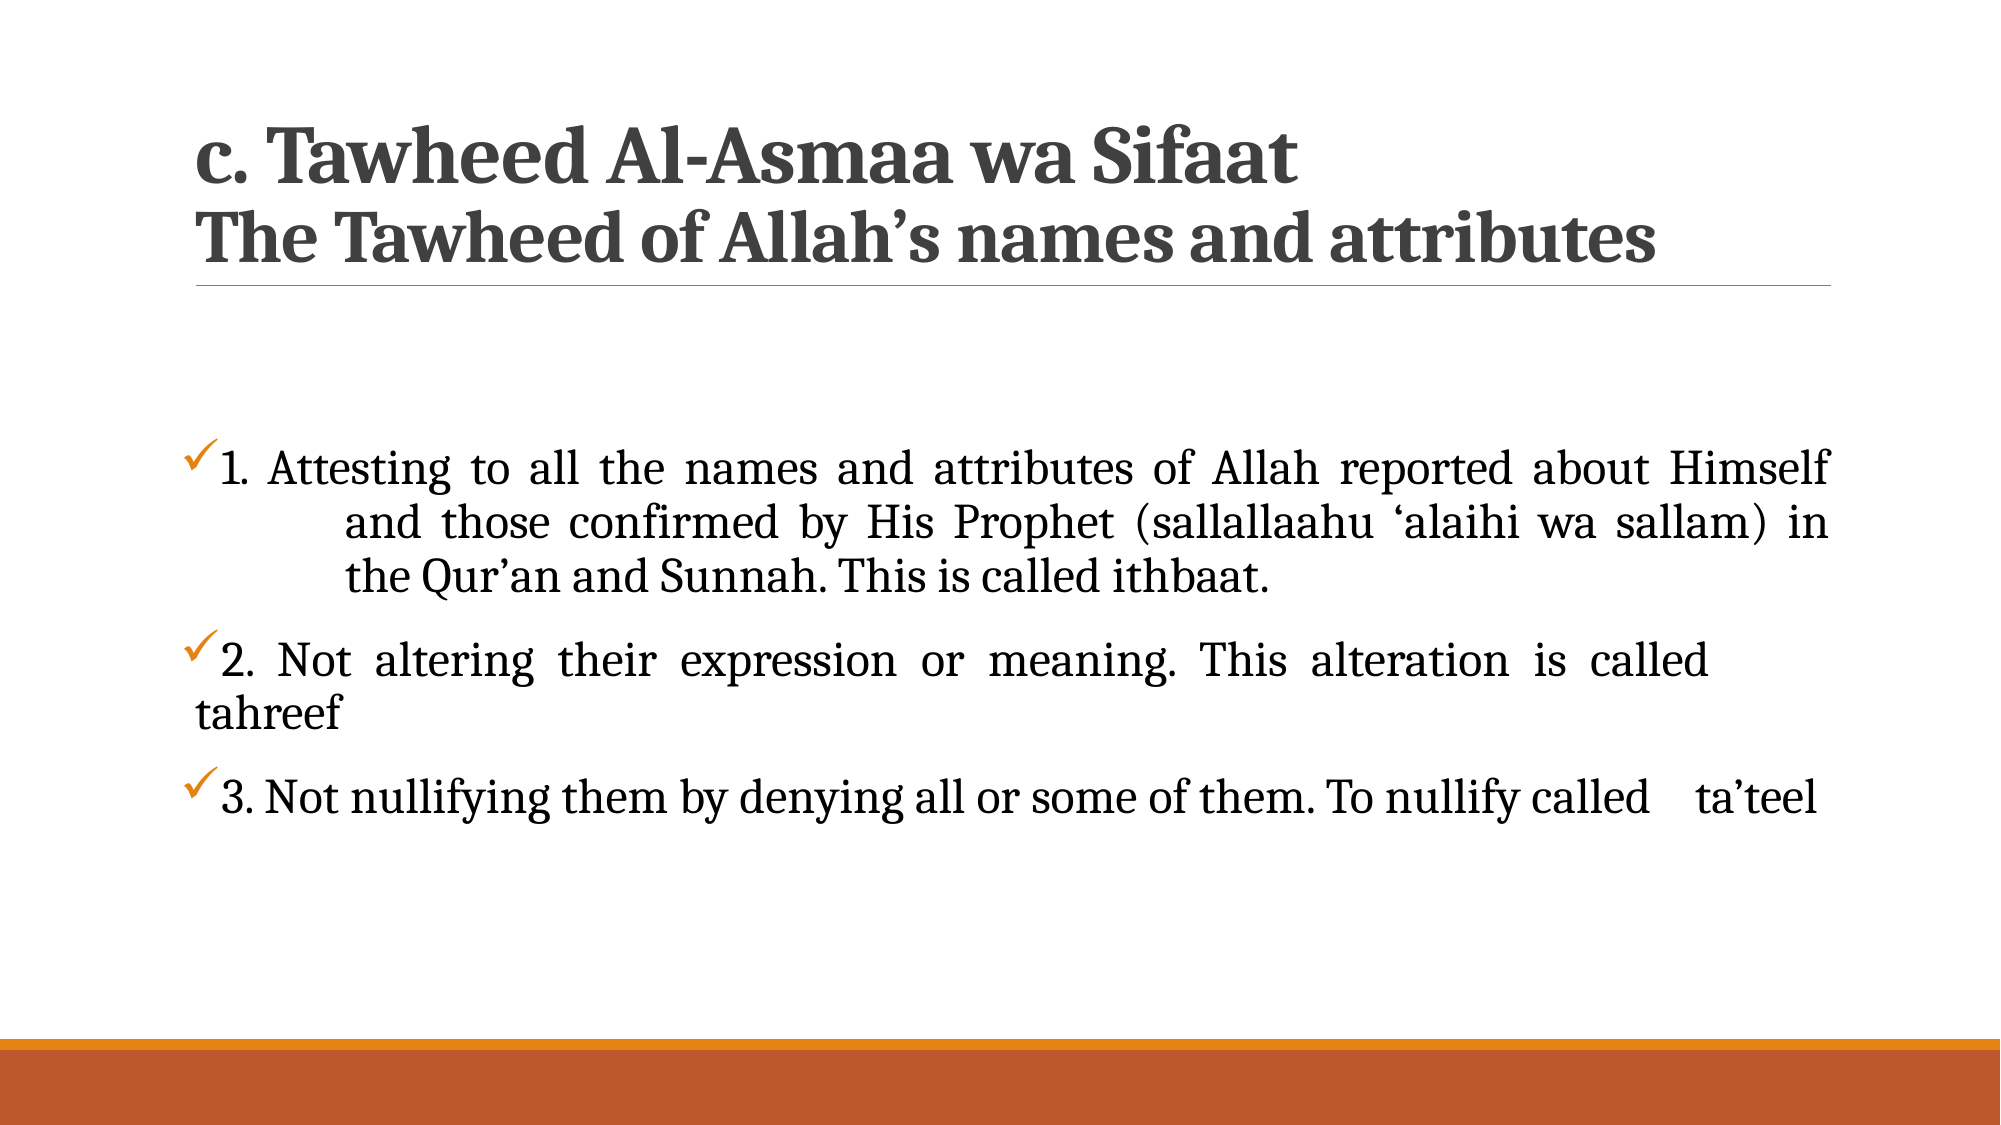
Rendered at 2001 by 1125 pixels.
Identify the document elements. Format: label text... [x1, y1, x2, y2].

list 1. Attesting to all the names and attributes of Allah reported about Himself and those confirmed by His Prophet (sallallaahu ‘alaihi wa sallam) in the Qur’an and Sunnah. This is called ithbaat. 2. Not altering their expression or meaning. This alteration is called tahreef 3. Not nullifying them by denying all or some of them. To nullify called ta’teel [180, 302, 1830, 963]
title c. Tawheed Al-Asmaa wa Sifaat The Tawheed of Allah’s names and attributes [180, 47, 1830, 285]
